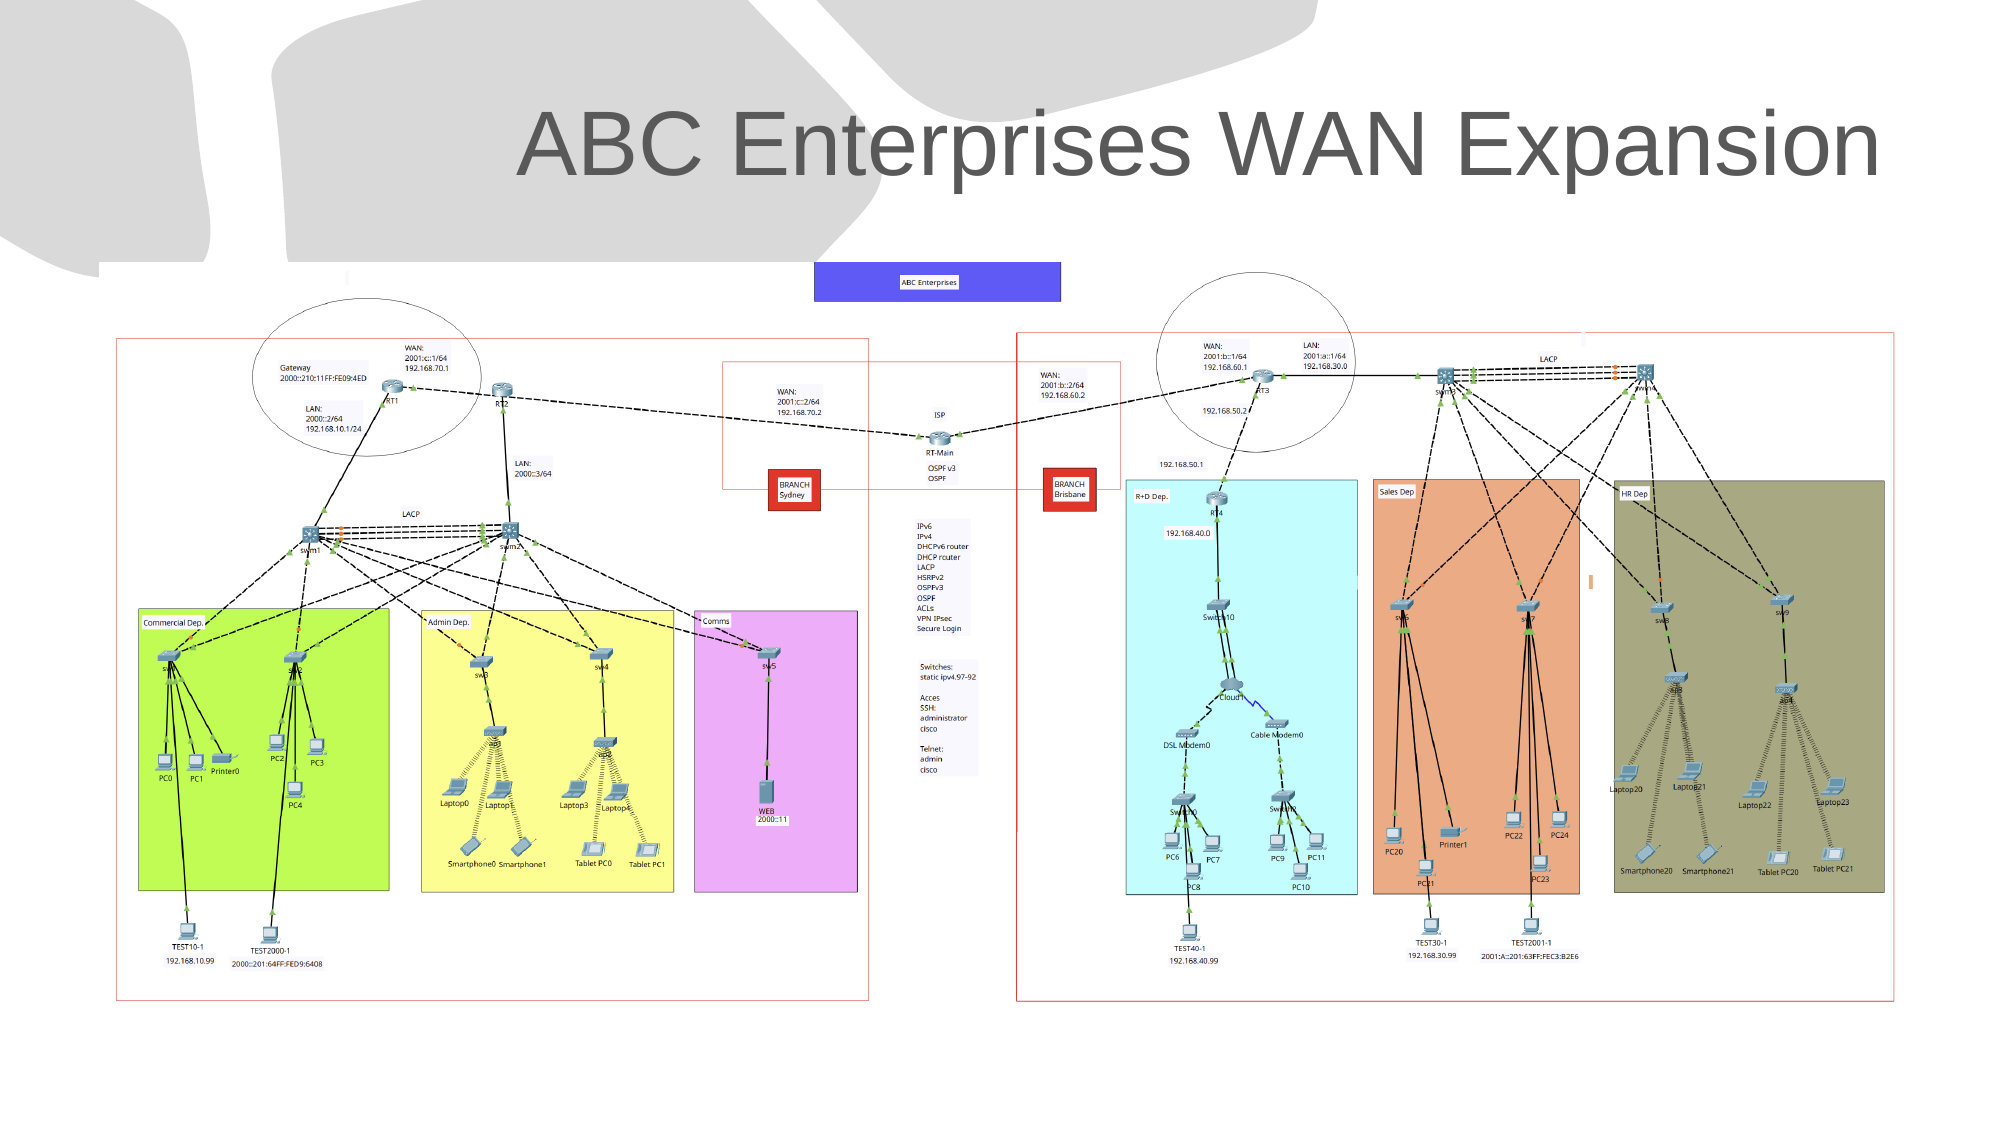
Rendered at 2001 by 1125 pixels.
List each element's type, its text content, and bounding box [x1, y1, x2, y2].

picture [99, 262, 1901, 1018]
title ABC Enterprises WAN Expansion [99, 45, 1900, 233]
